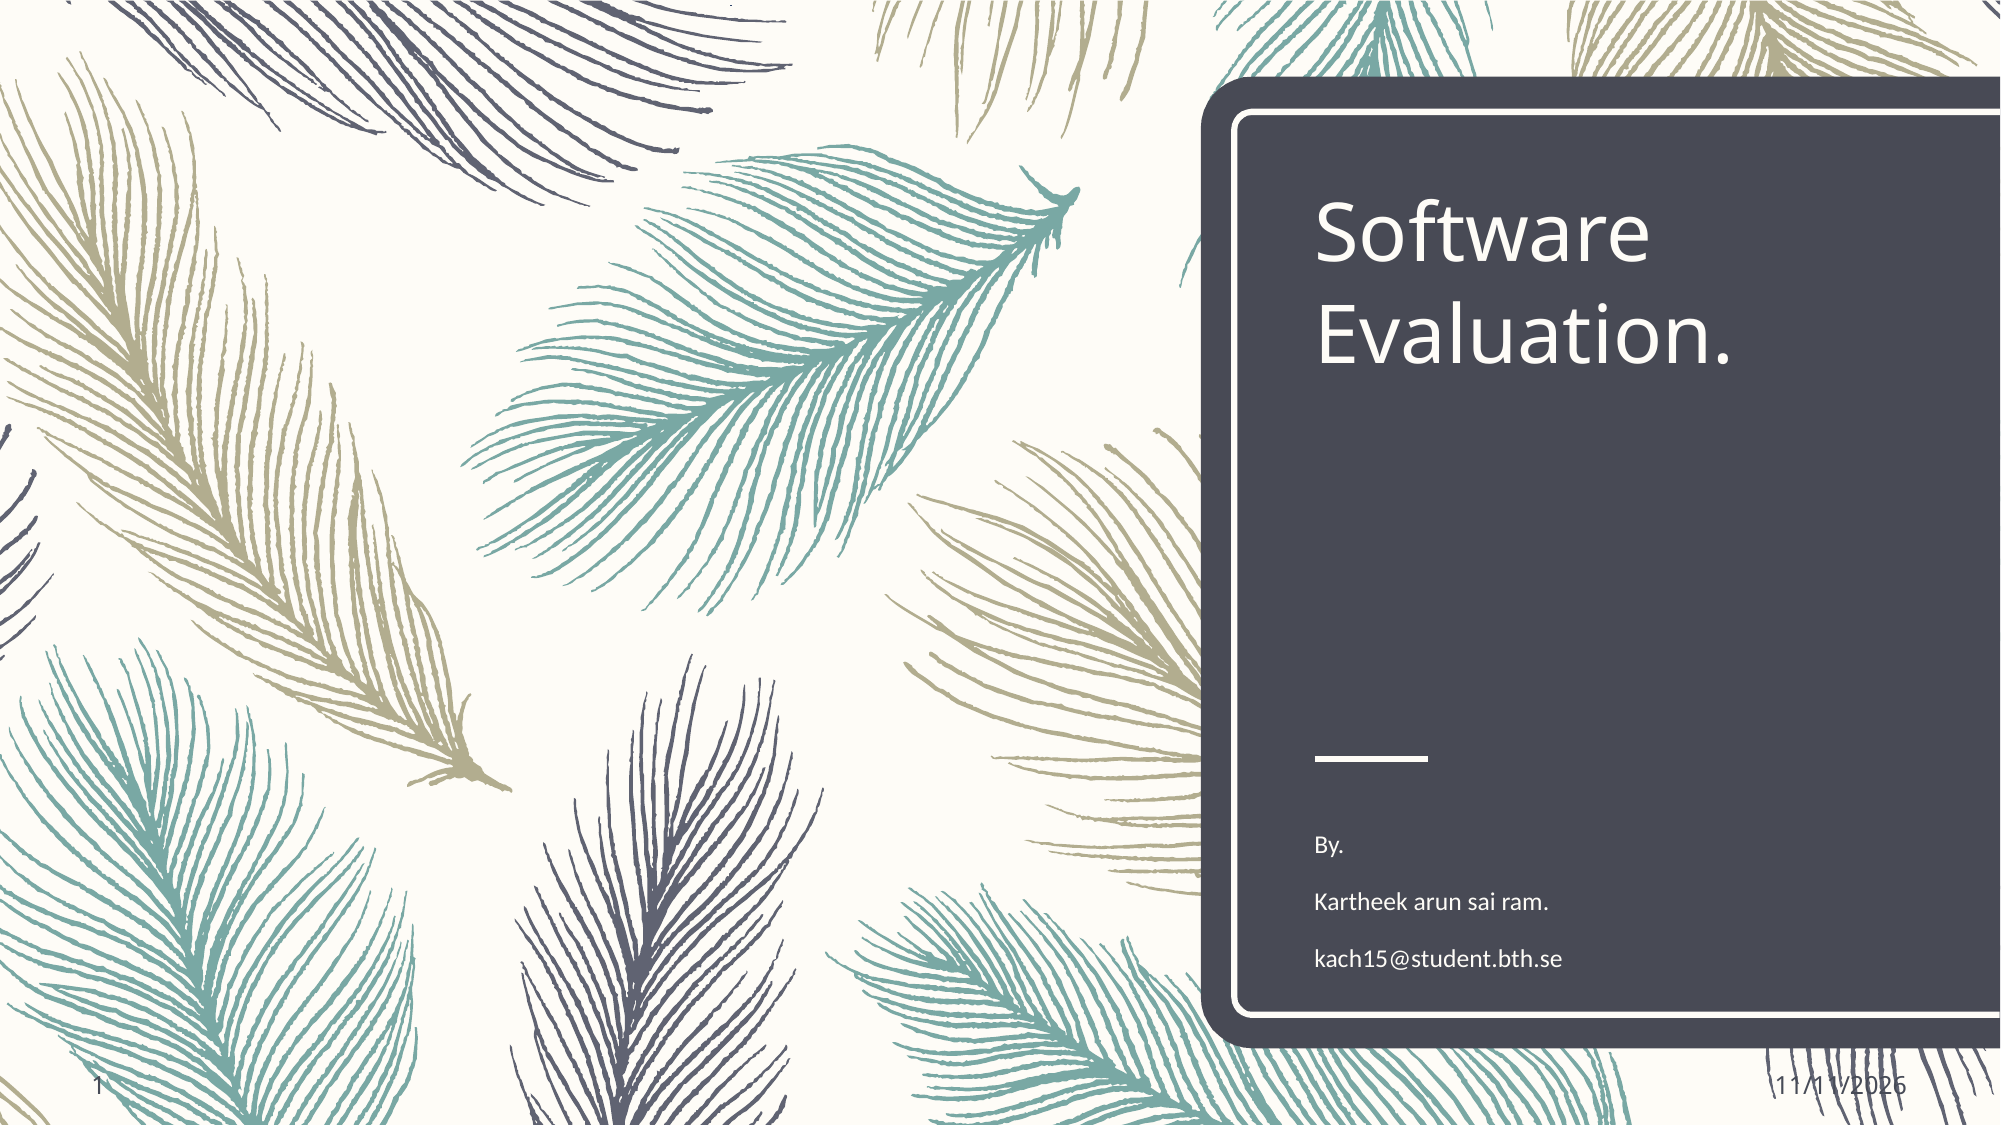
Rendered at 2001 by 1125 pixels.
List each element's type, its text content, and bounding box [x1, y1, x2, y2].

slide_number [1472, 1056, 1922, 1117]
subtitle By. Kartheek arun sai ram. kach15@student.bth.se [1299, 811, 1922, 982]
title Software Evaluation. [1299, 167, 1922, 718]
slide_number 1 [76, 1056, 529, 1117]
